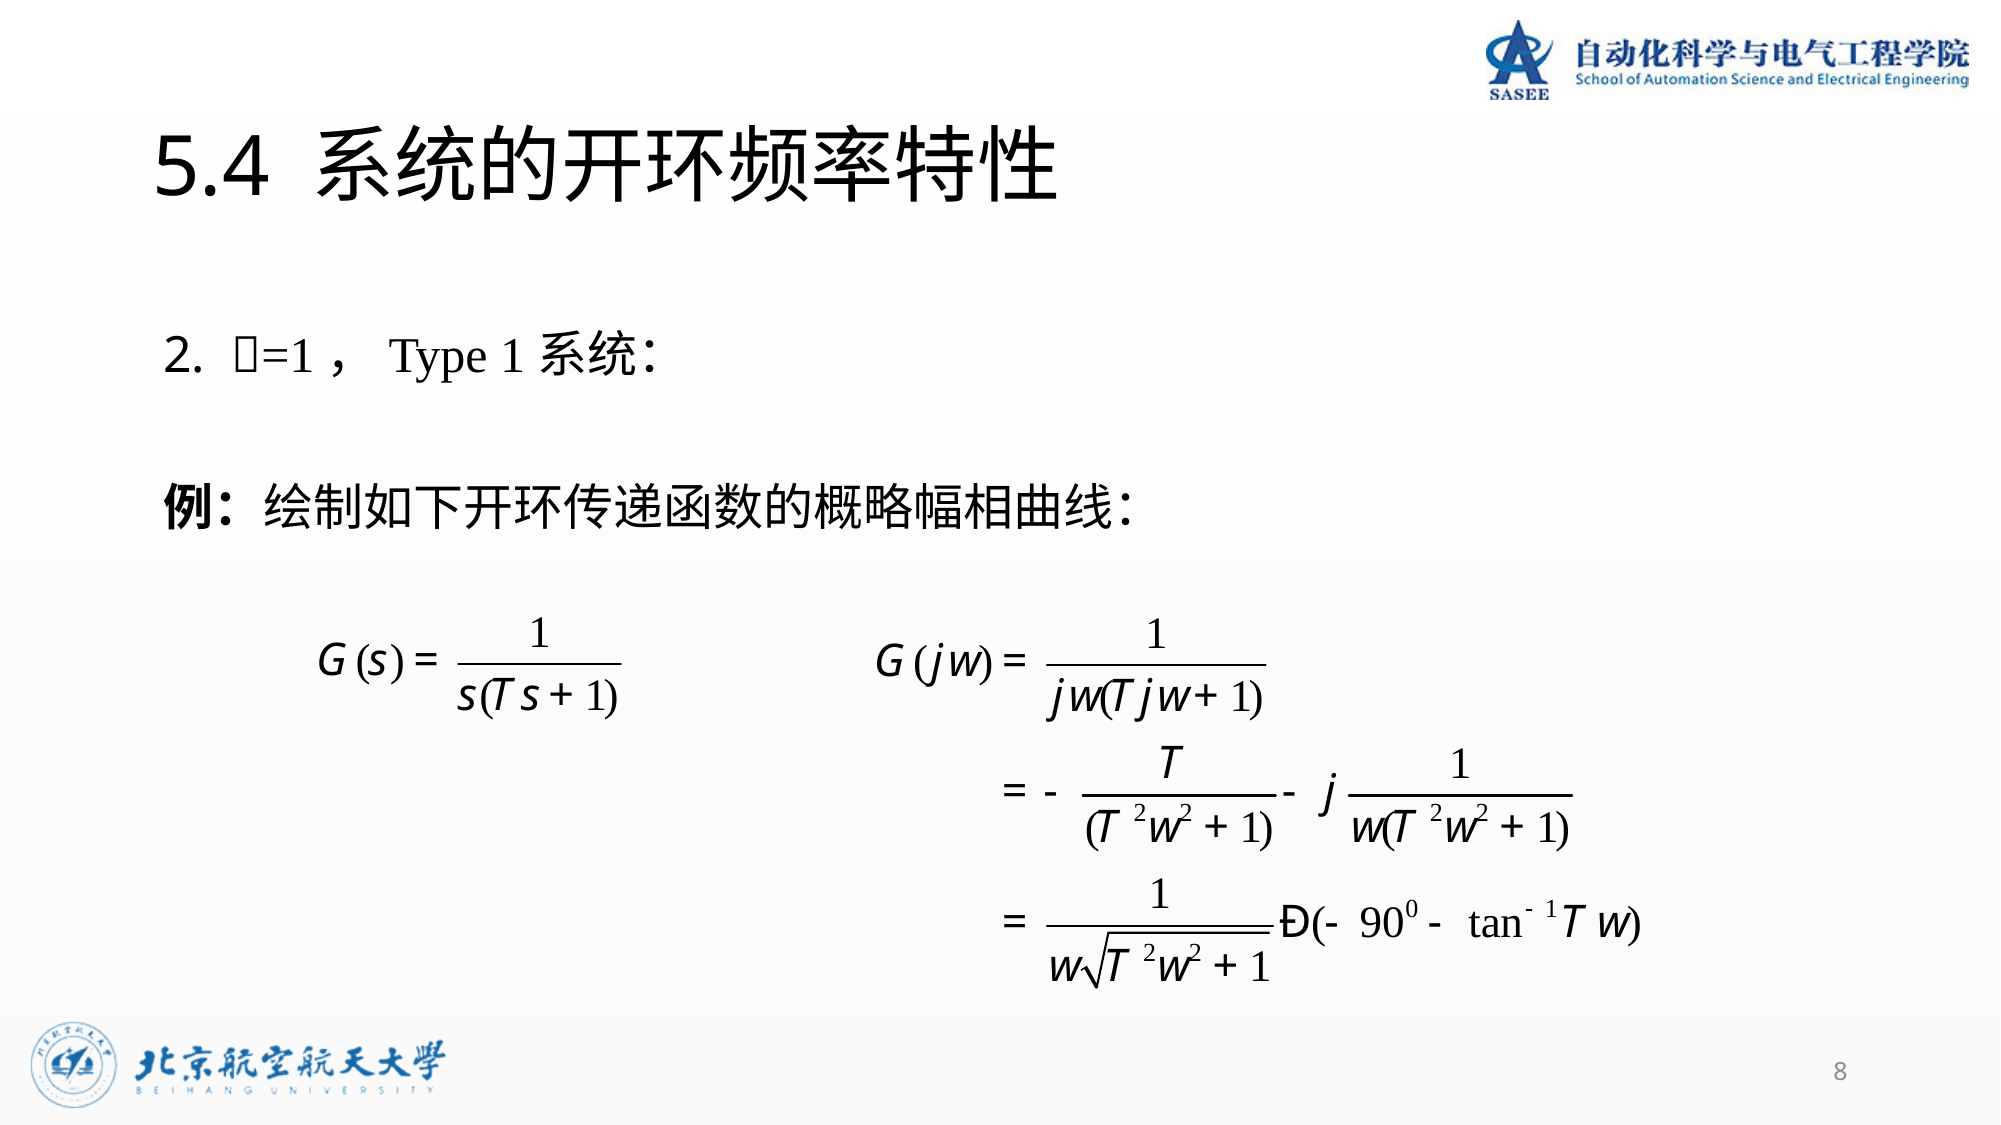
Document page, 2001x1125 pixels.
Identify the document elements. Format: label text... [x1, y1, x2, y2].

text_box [873, 604, 1650, 999]
picture [17, 1008, 471, 1118]
slide_number 8 [1412, 1042, 1863, 1103]
picture [1486, 20, 1969, 100]
title 5.4 系统的开环频率特性 [137, 59, 1863, 278]
text_box 2. =1，Type 1系统： [148, 315, 1413, 390]
text_box 例：绘制如下开环传递函数的概略幅相曲线： [148, 437, 1863, 564]
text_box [315, 604, 631, 729]
